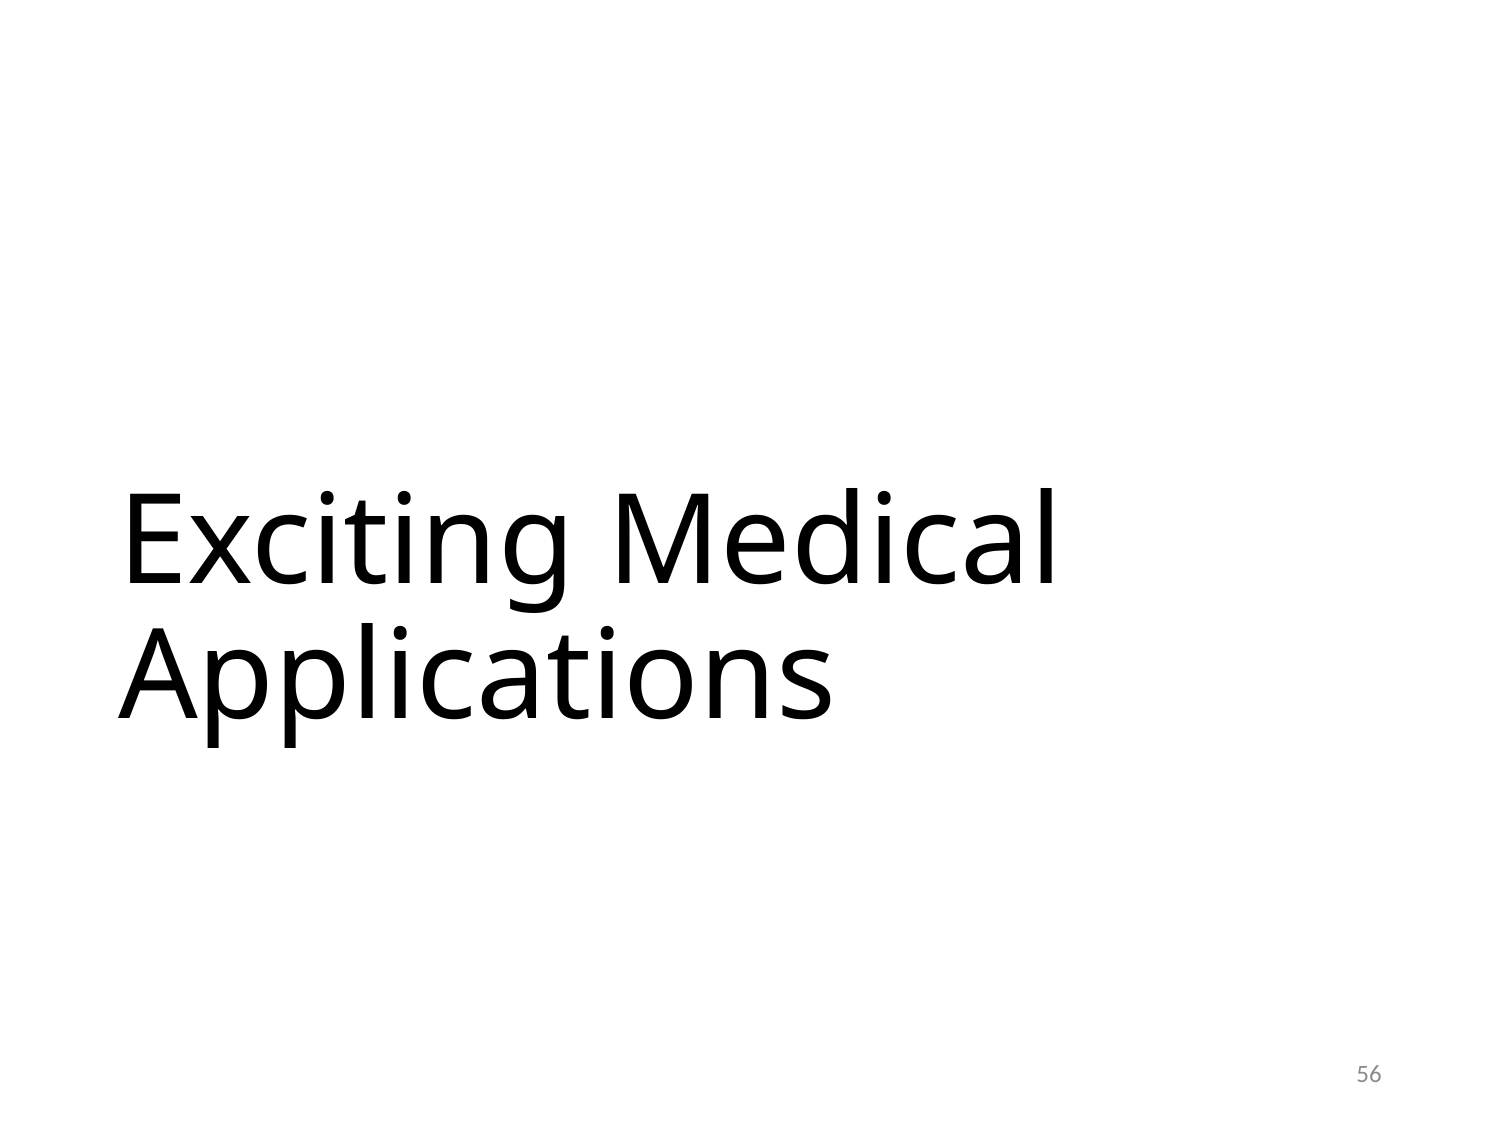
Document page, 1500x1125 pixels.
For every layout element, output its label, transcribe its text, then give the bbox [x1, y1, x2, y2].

slide_number 56 [1059, 1042, 1397, 1103]
title Exciting Medical Applications [103, 284, 1397, 753]
